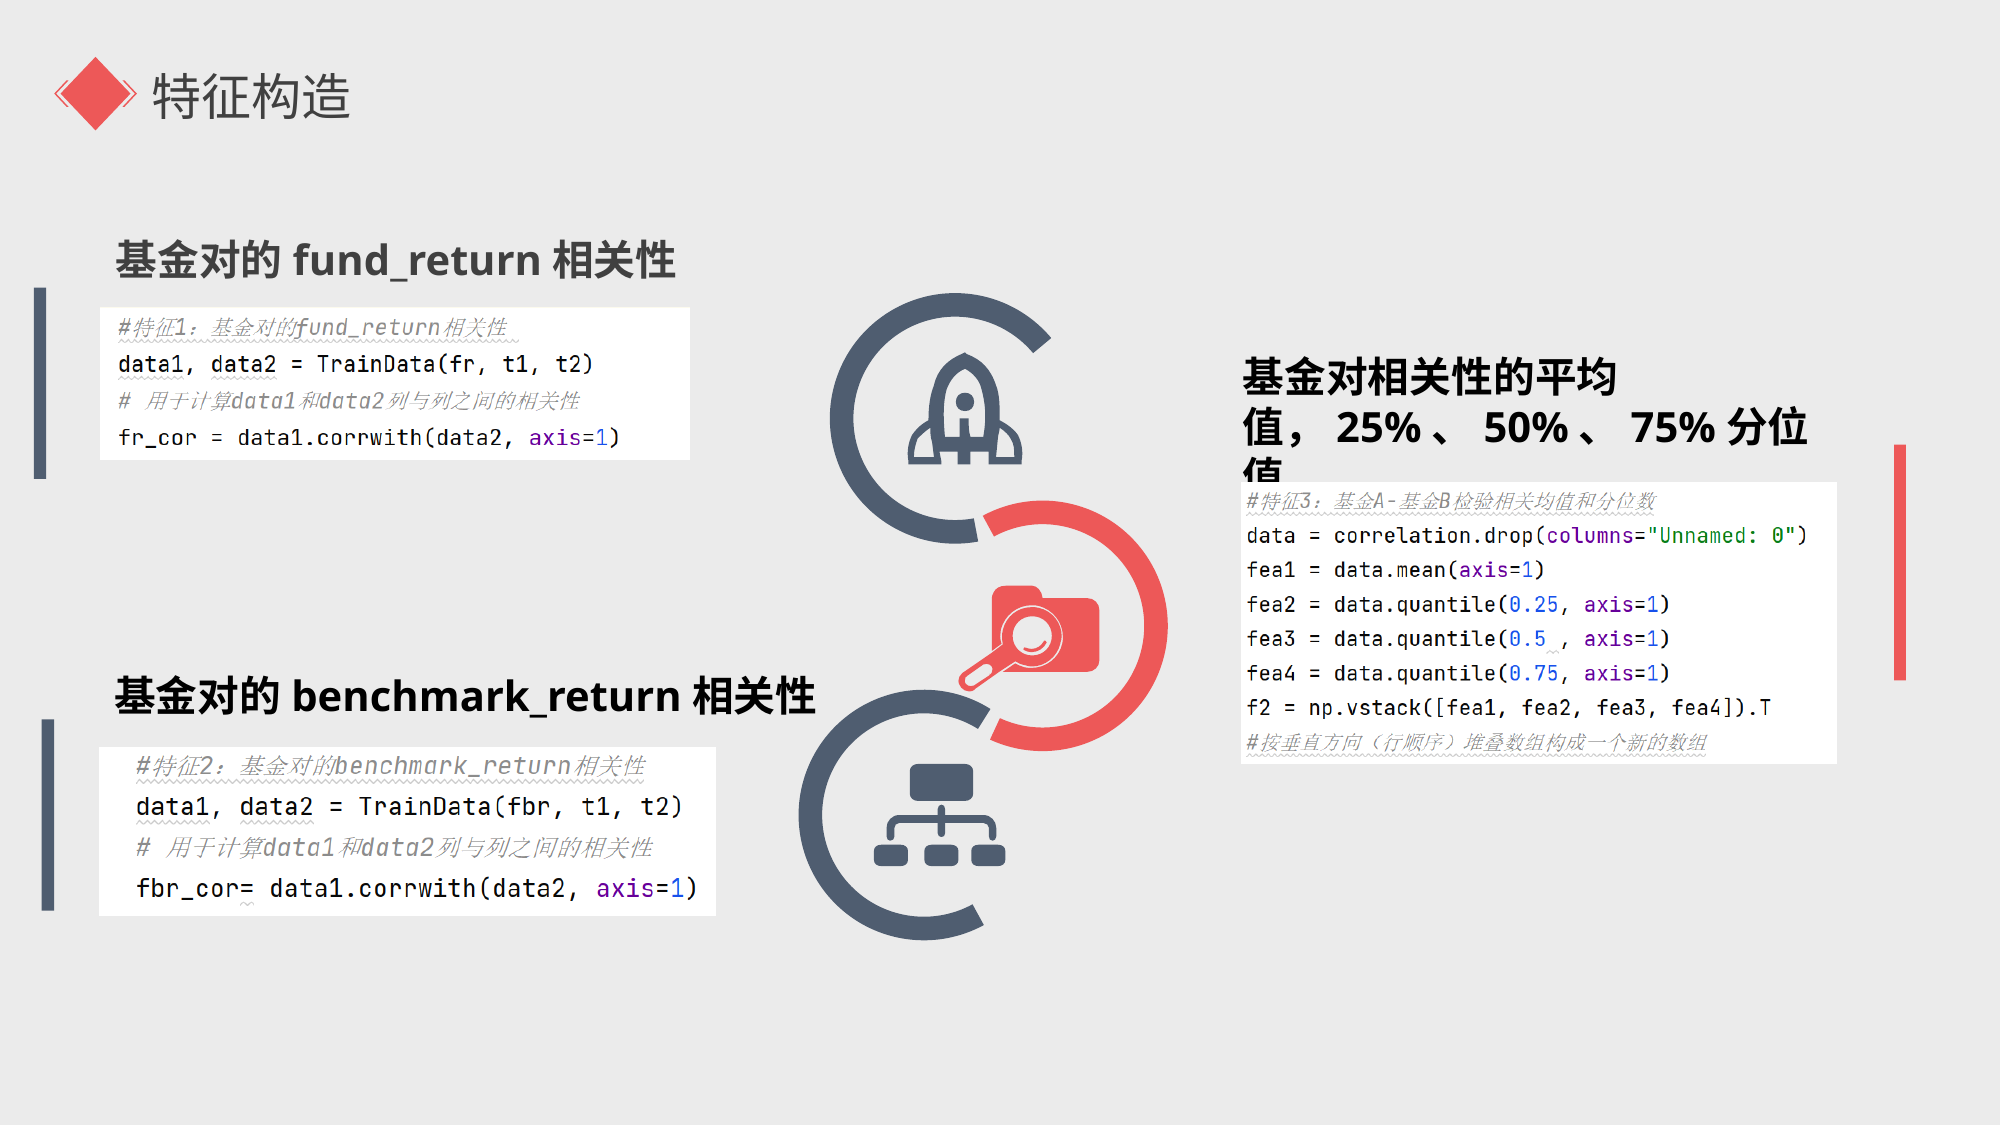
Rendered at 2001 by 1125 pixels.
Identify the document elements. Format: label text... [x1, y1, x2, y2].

text_box 基金对的benchmark_return相关性 [99, 662, 677, 727]
picture [100, 307, 690, 460]
text_box 基金对相关性的平均值，25%、50%、75%分位值 [1227, 343, 1837, 508]
text_box 基金对的fund_return相关性 [100, 226, 732, 292]
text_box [873, 763, 1006, 867]
picture [99, 747, 716, 916]
text_box [1893, 444, 1907, 681]
text_box [41, 718, 55, 912]
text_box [677, 347, 1202, 887]
text_box [33, 287, 47, 480]
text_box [958, 585, 1100, 692]
text_box 特征构造 [137, 58, 367, 133]
picture [1241, 482, 1837, 764]
